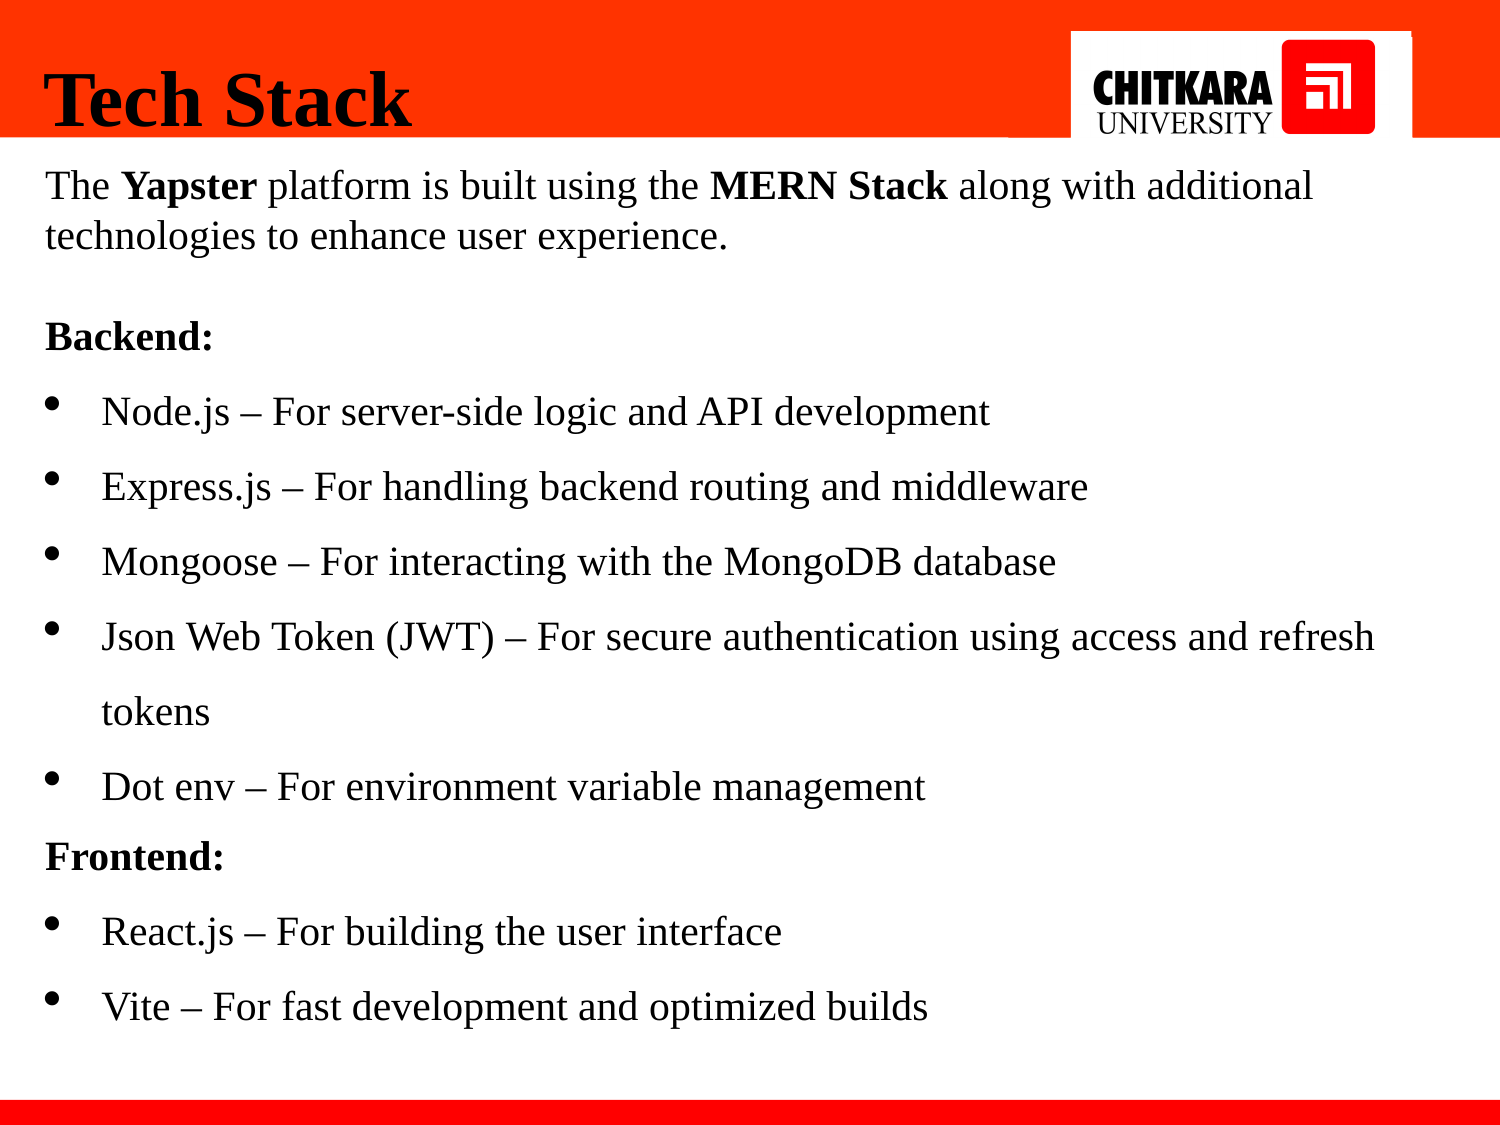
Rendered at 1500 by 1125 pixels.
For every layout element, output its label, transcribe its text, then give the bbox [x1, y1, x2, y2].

text_box The Yapster platform is built using the MERN Stack along with additional technologies to enhance user experience. Backend: Node.js – For server-side logic and API development Express.js – For handling backend routing and middleware Mongoose – For interacting with the MongoDB database Json Web Token (JWT) – For secure authentication using access and refresh tokens Dot env – For environment variable management Frontend: React.js – For building the user interface Vite – For fast development and optimized builds [30, 150, 1392, 1037]
picture [1074, 37, 1390, 138]
text_box Tech Stack [13, 39, 442, 150]
